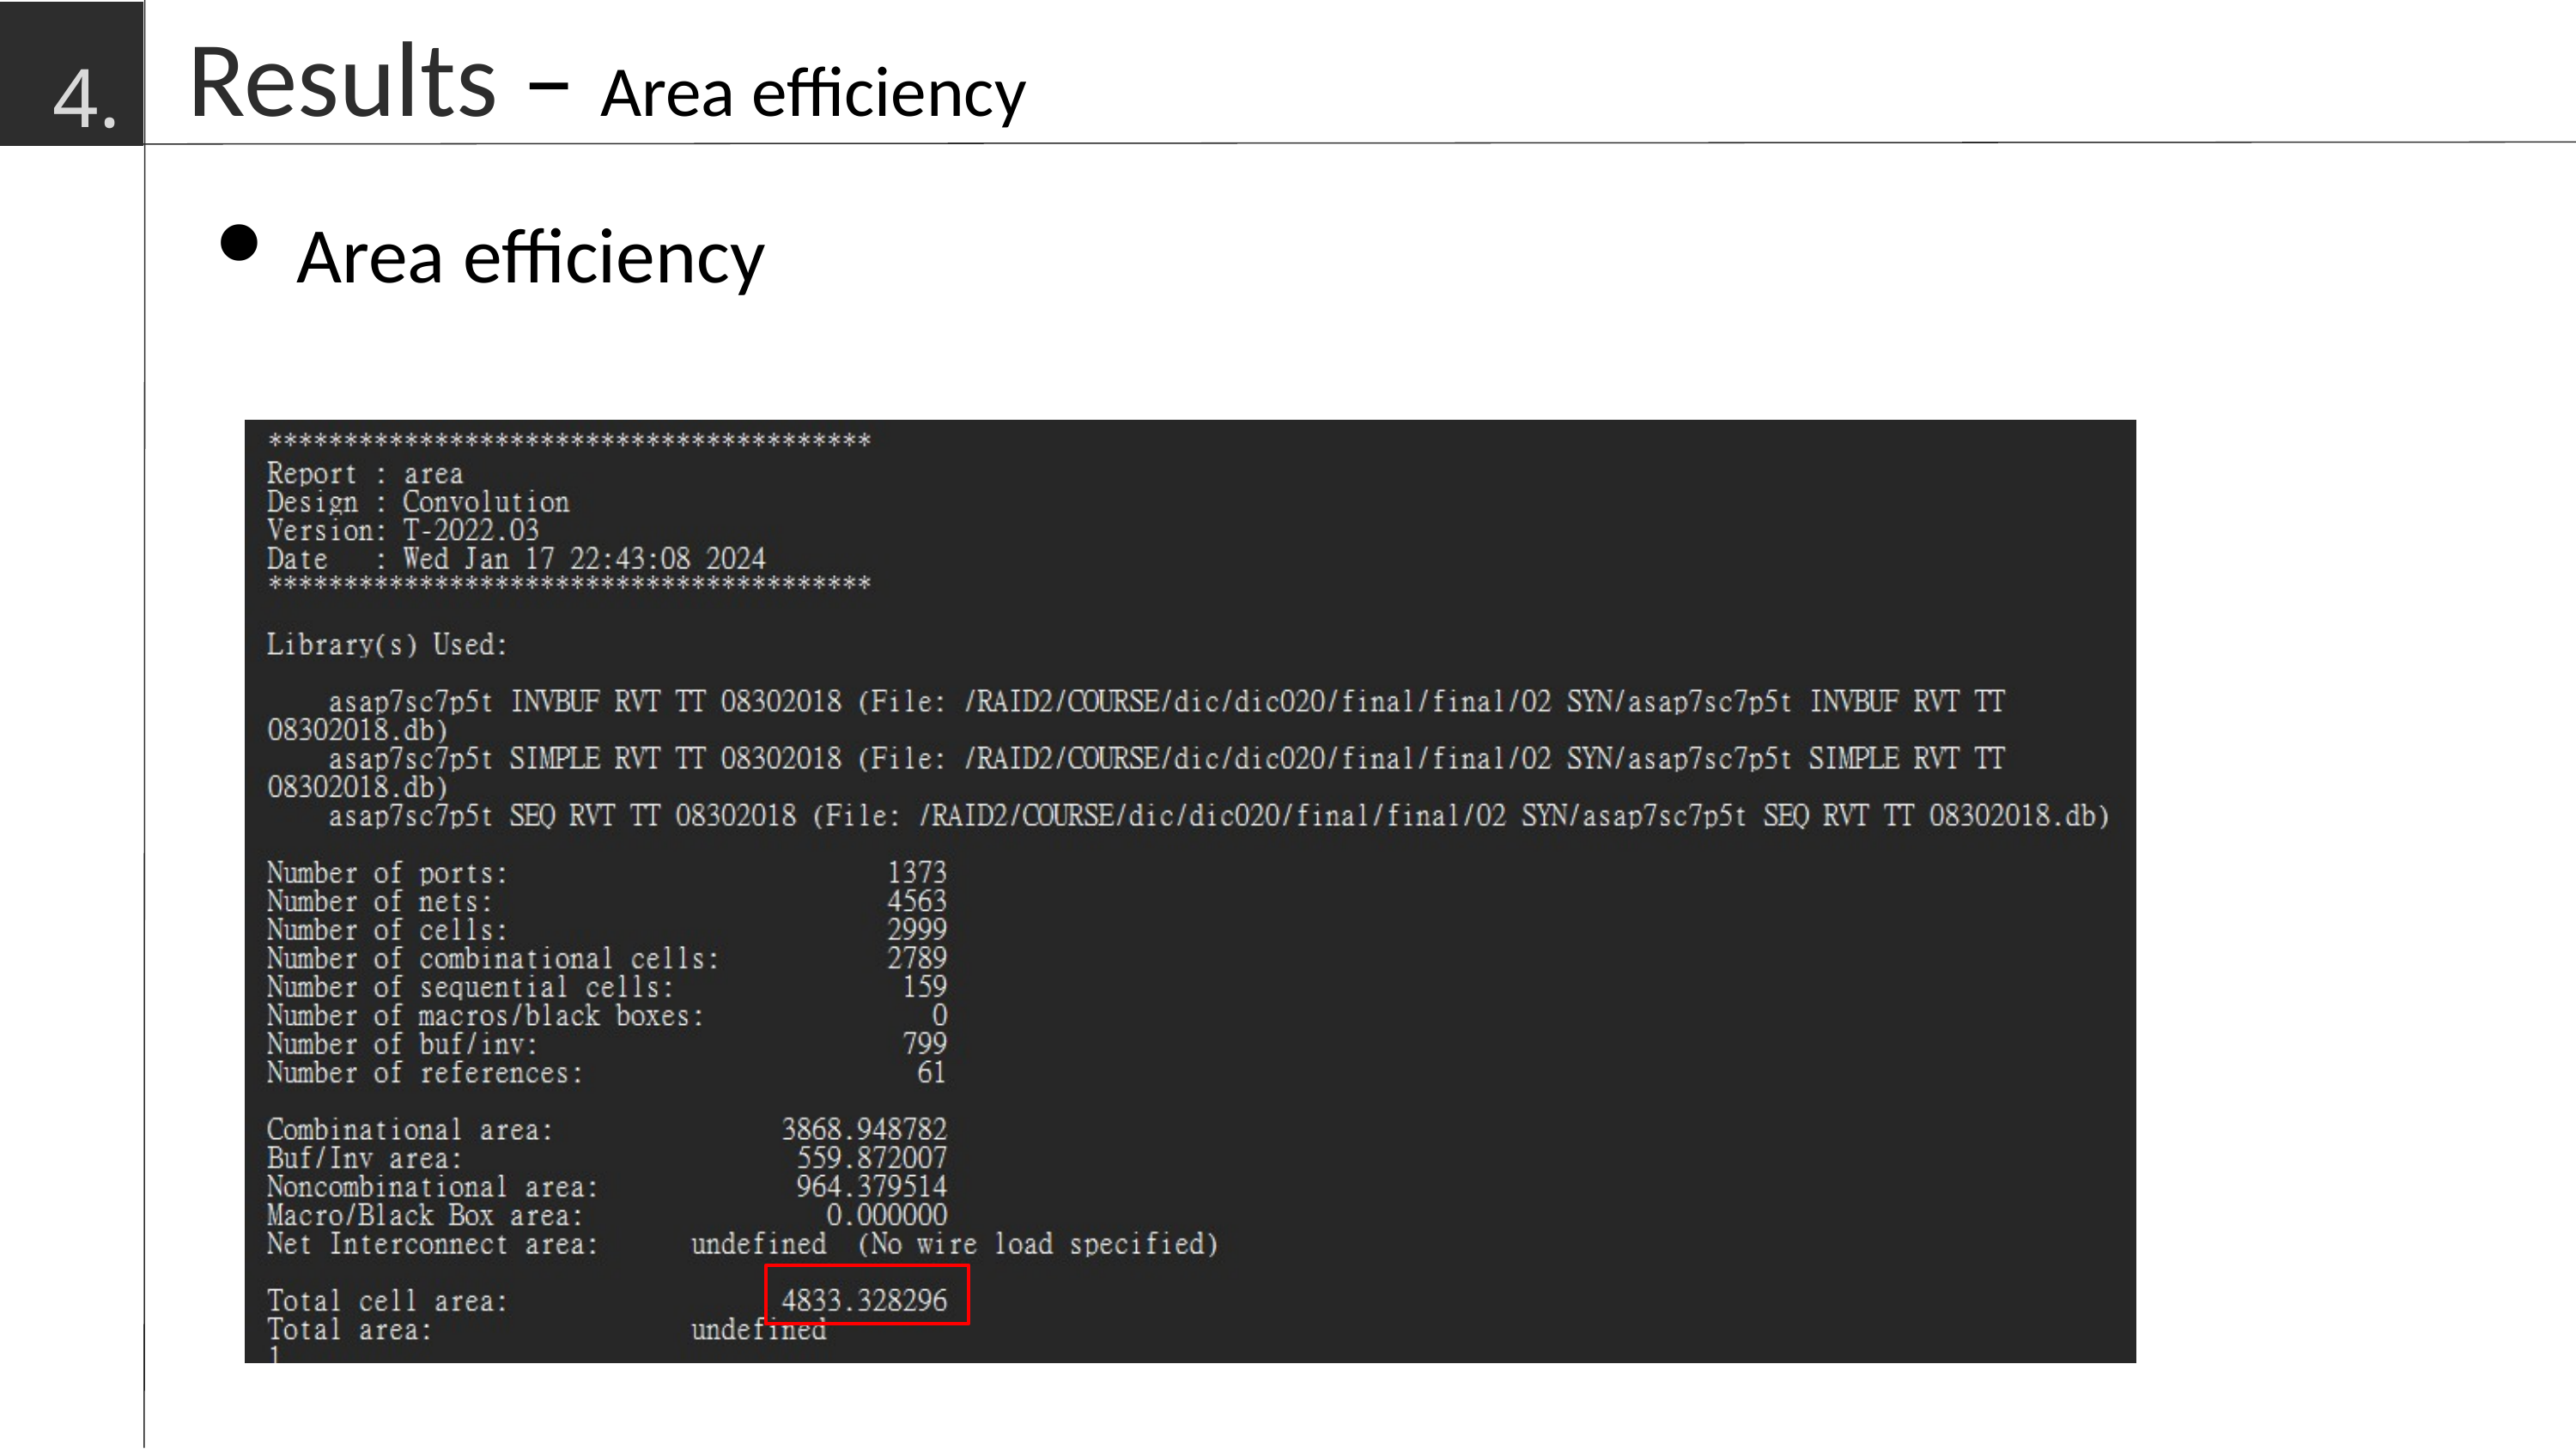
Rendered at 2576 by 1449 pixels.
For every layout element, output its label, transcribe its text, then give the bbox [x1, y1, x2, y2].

picture [245, 420, 2137, 1363]
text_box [0, 0, 434, 142]
text_box Results – Area efficiency [437, 2, 2483, 142]
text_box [0, 150, 434, 437]
